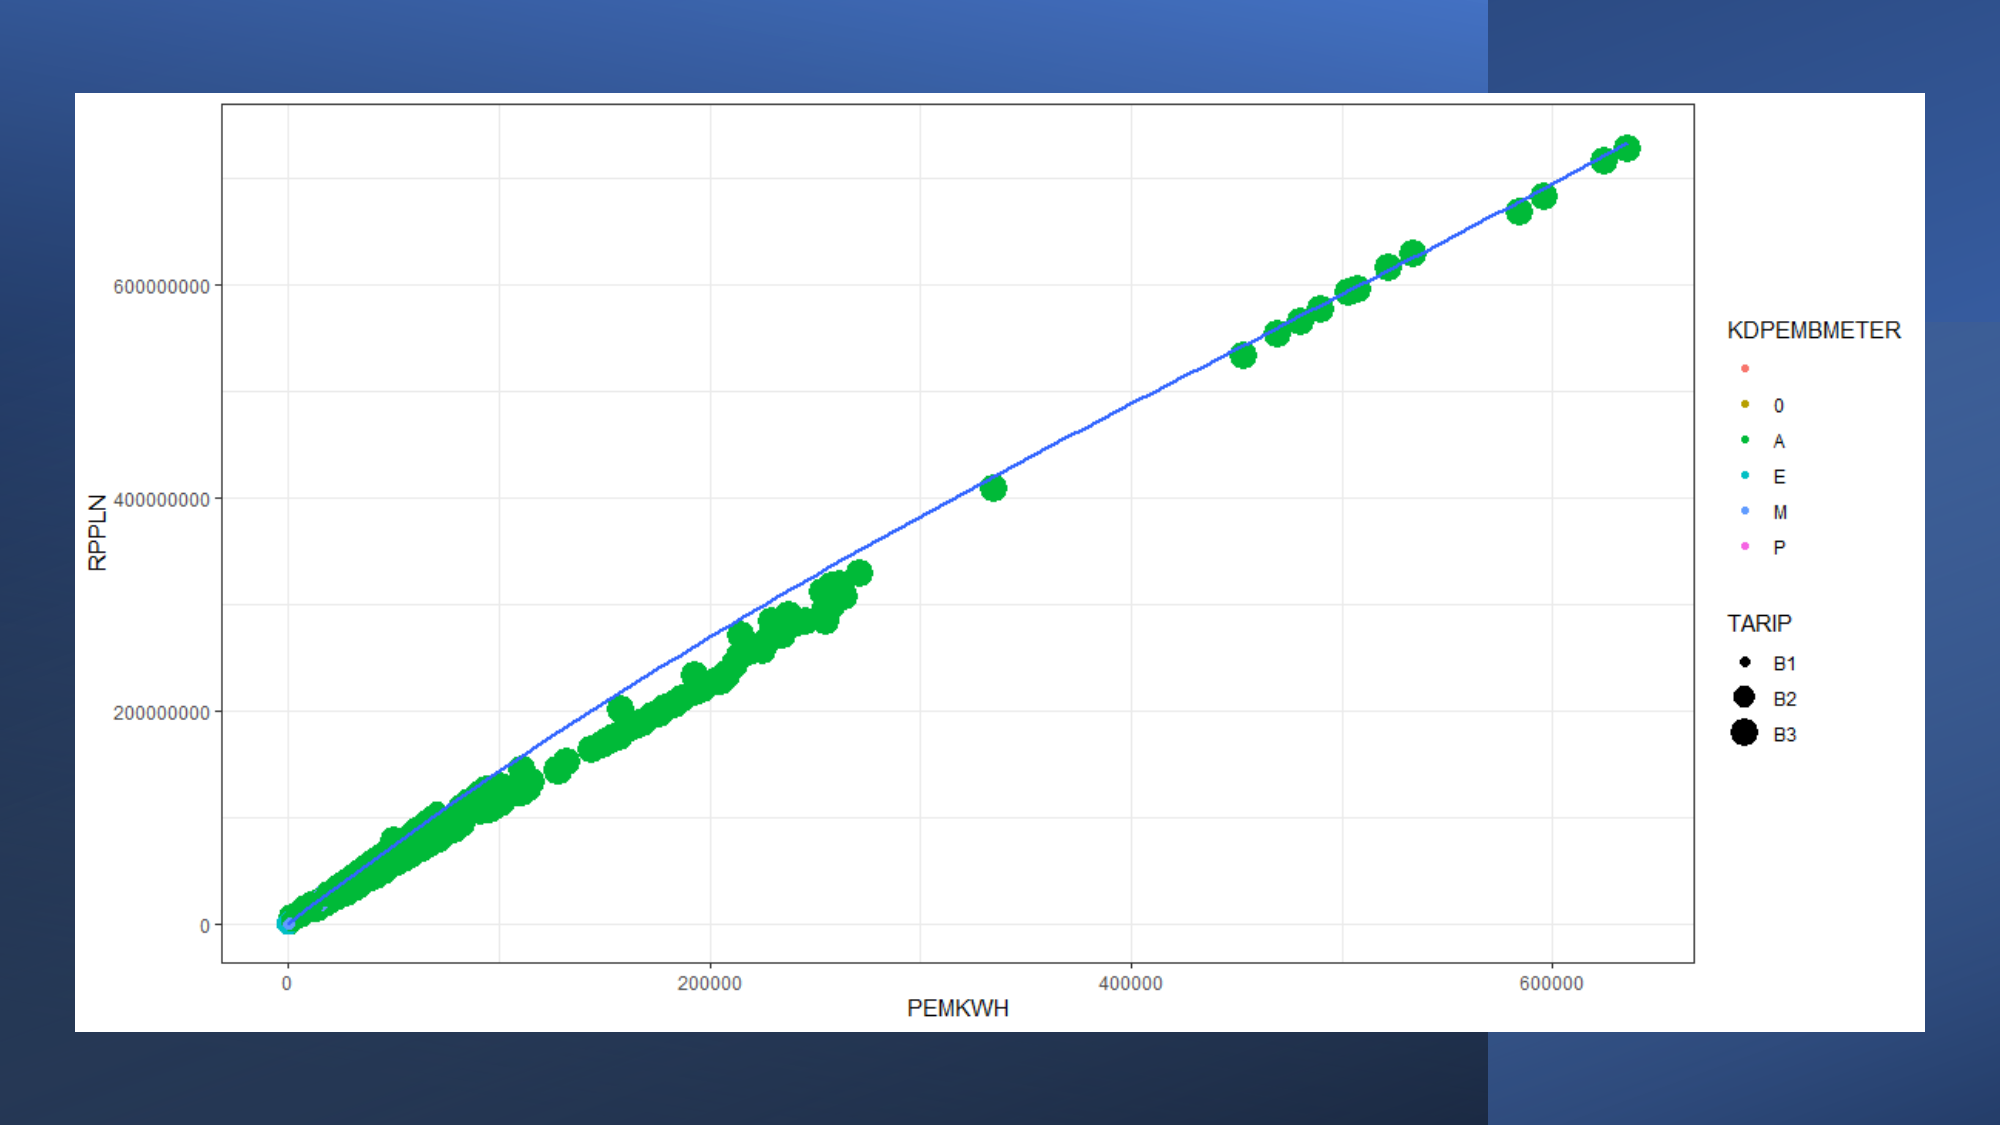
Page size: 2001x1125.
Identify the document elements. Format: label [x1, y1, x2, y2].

text_box [0, 0, 1489, 321]
picture [74, 93, 1925, 1032]
text_box [1489, 0, 2000, 321]
text_box [0, 321, 2000, 1125]
